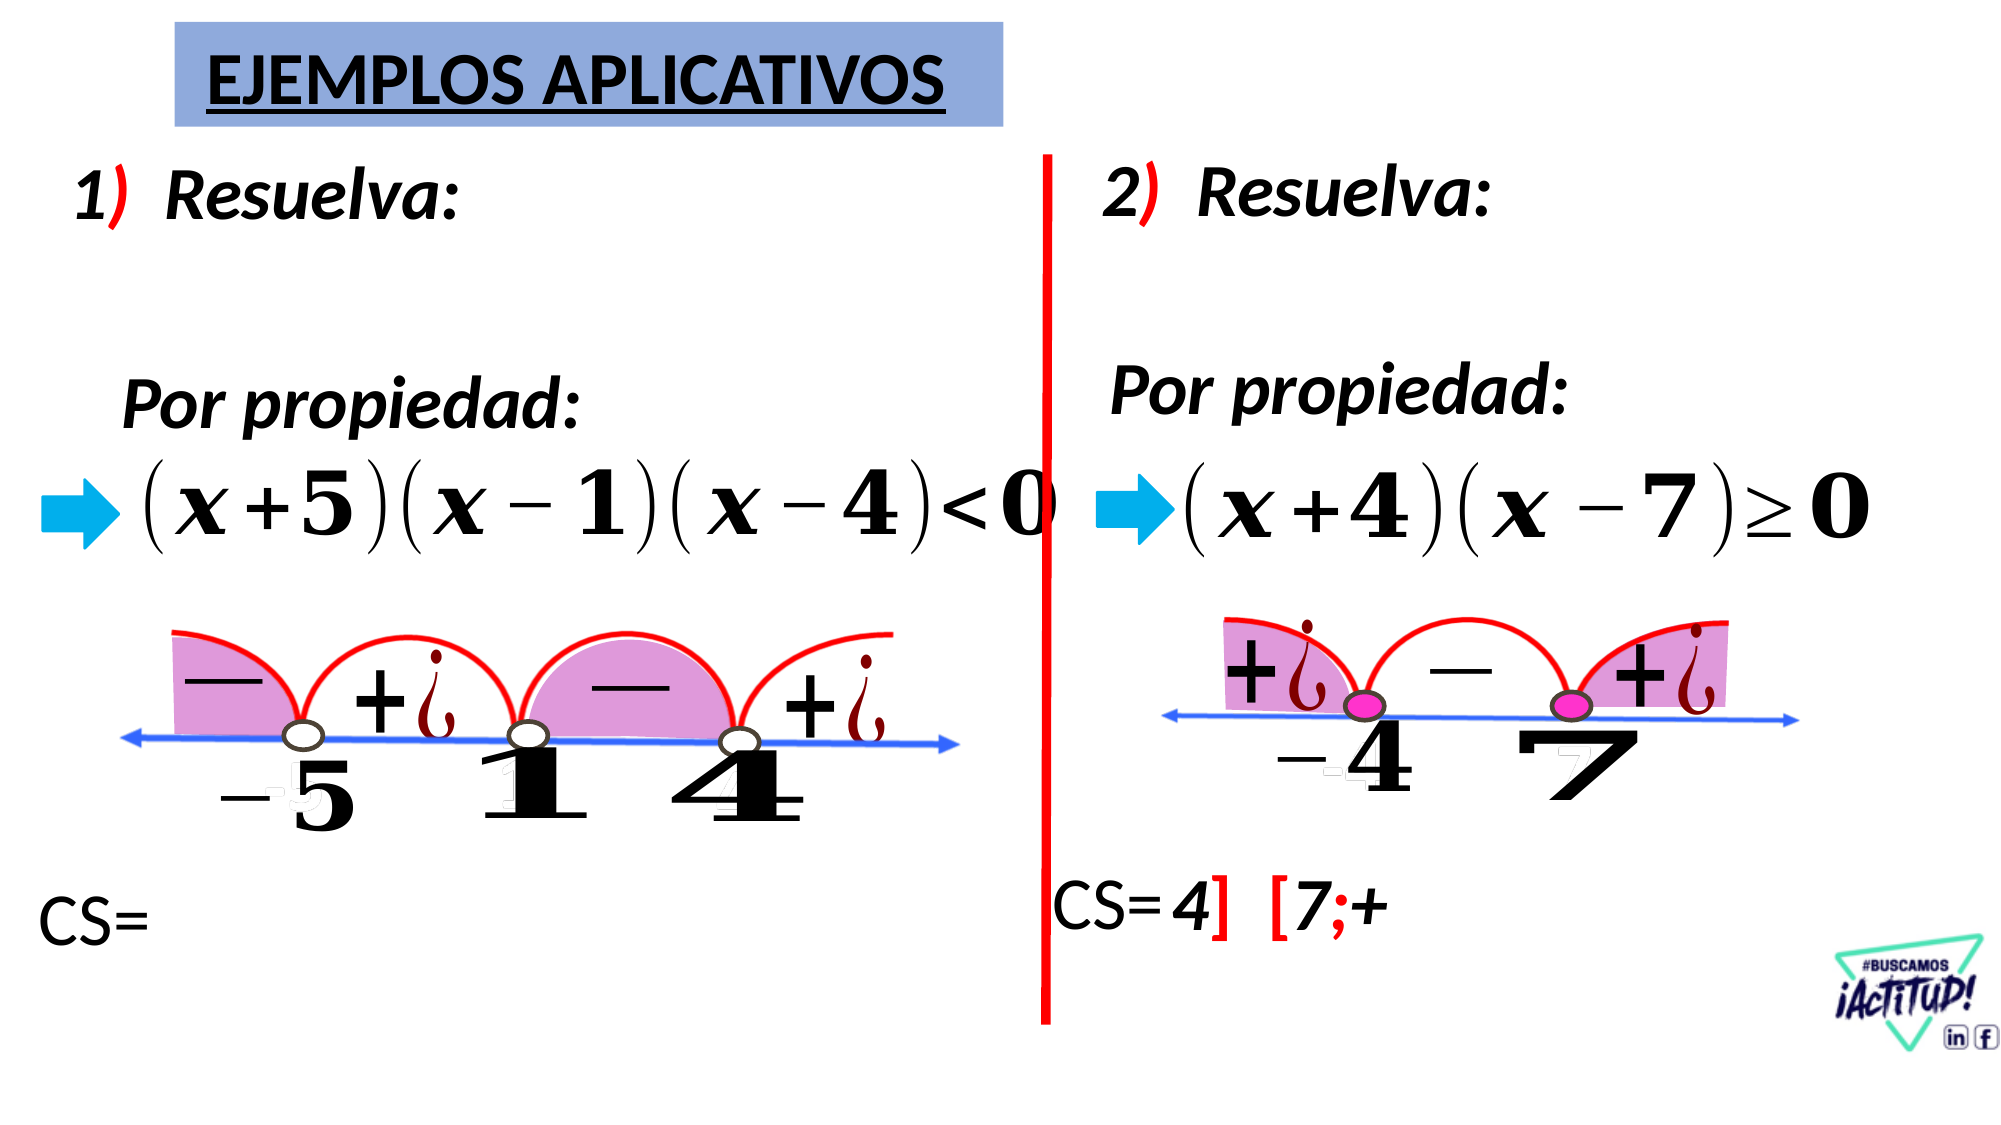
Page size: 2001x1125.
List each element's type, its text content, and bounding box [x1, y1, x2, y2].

text_box Por propiedad: [106, 345, 607, 451]
text_box Por propiedad: [1094, 332, 1596, 437]
picture [1814, 921, 2000, 1061]
text_box CS= [1048, 847, 1190, 953]
picture [1143, 616, 1817, 861]
text_box CS= [23, 863, 176, 969]
text_box EJEMPLOS APLICATIVOS [174, 21, 1004, 127]
text_box [1097, 474, 1174, 544]
text_box [42, 479, 120, 549]
picture [96, 629, 983, 885]
text_box CS= [1037, 847, 1045, 953]
